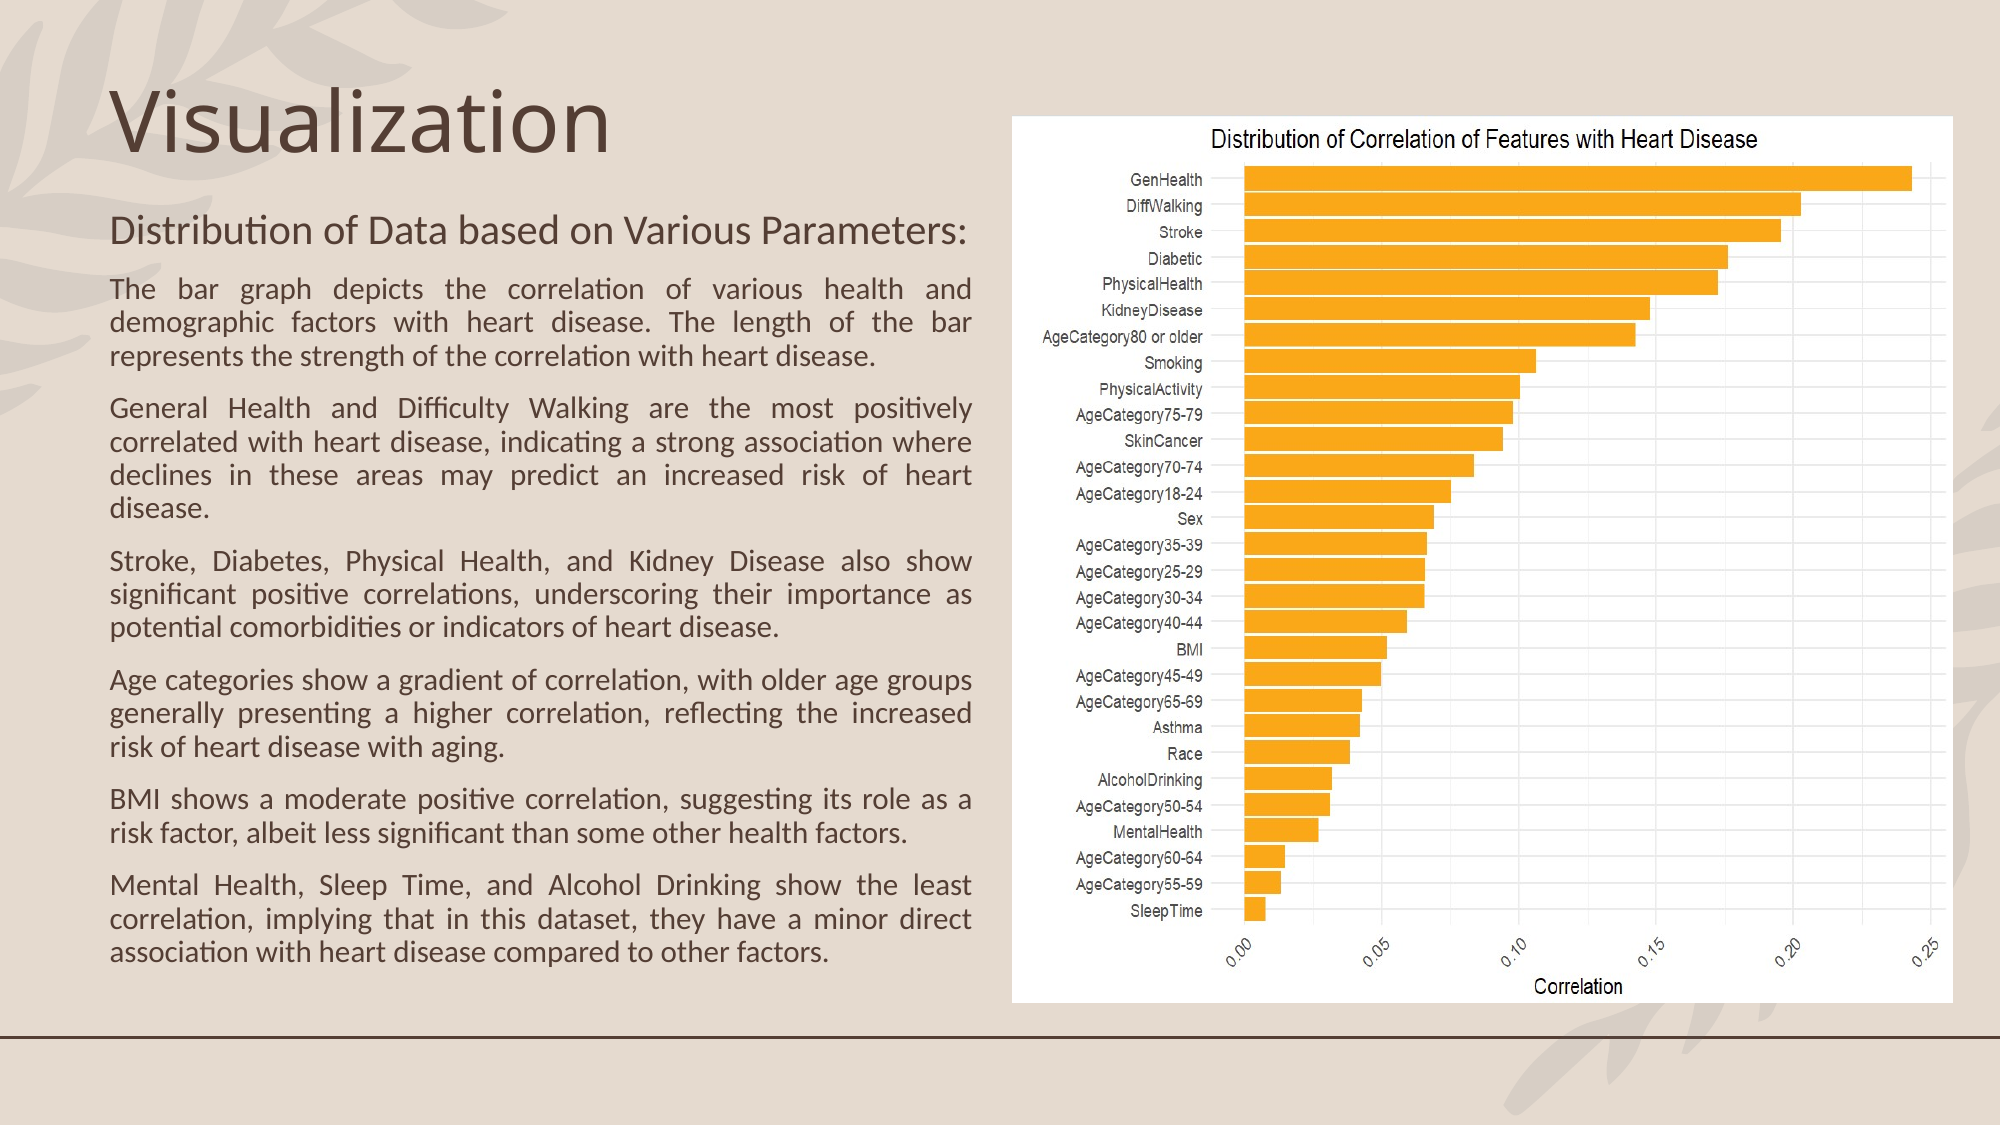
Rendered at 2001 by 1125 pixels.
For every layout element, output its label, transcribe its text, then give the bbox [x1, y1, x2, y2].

picture [1012, 115, 1953, 1003]
title Visualization [94, 0, 1595, 179]
list Distribution of Data based on Various Parameters: The bar graph depicts the correlation of various health and demographic factors with heart disease. The length of the bar represents the strength of the correlation with heart disease. General Health and Difficulty Walking are the most positively correlated with heart disease, indicating a strong association where declines in these areas may predict an increased risk of heart disease. Stroke, Diabetes, Physical Health, and Kidney Disease also show significant positive correlations, underscoring their importance as potential comorbidities or indicators of heart disease. Age categories show a gradient of correlation, with older age groups generally presenting a higher correlation, reflecting the increased risk of heart disease with aging. BMI shows a moderate positive correlation, suggesting its role as a risk factor, albeit less significant than some other health factors. Mental Health, Sleep Time, and Alcohol Drinking show the least correlation, implying that in this dataset, they have a minor direct association with heart disease compared to other factors. [94, 200, 988, 1014]
